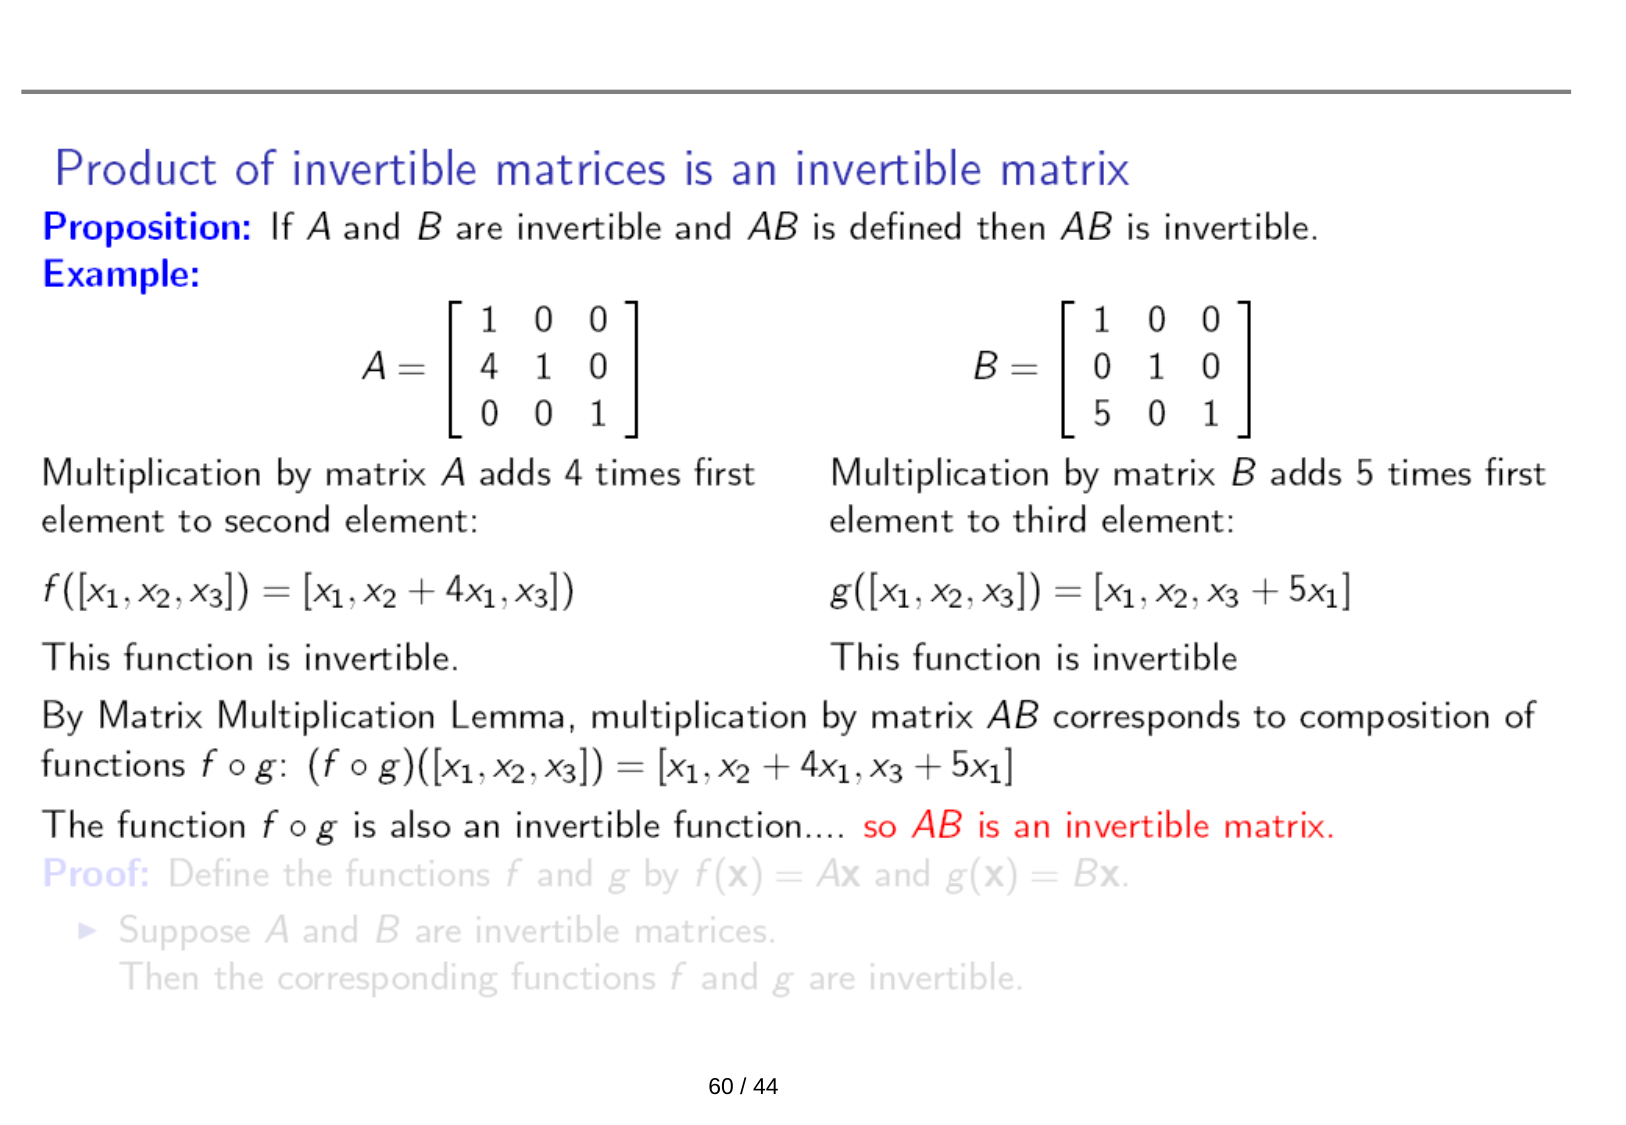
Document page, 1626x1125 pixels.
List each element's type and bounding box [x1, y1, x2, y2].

picture [23, 121, 1601, 1004]
